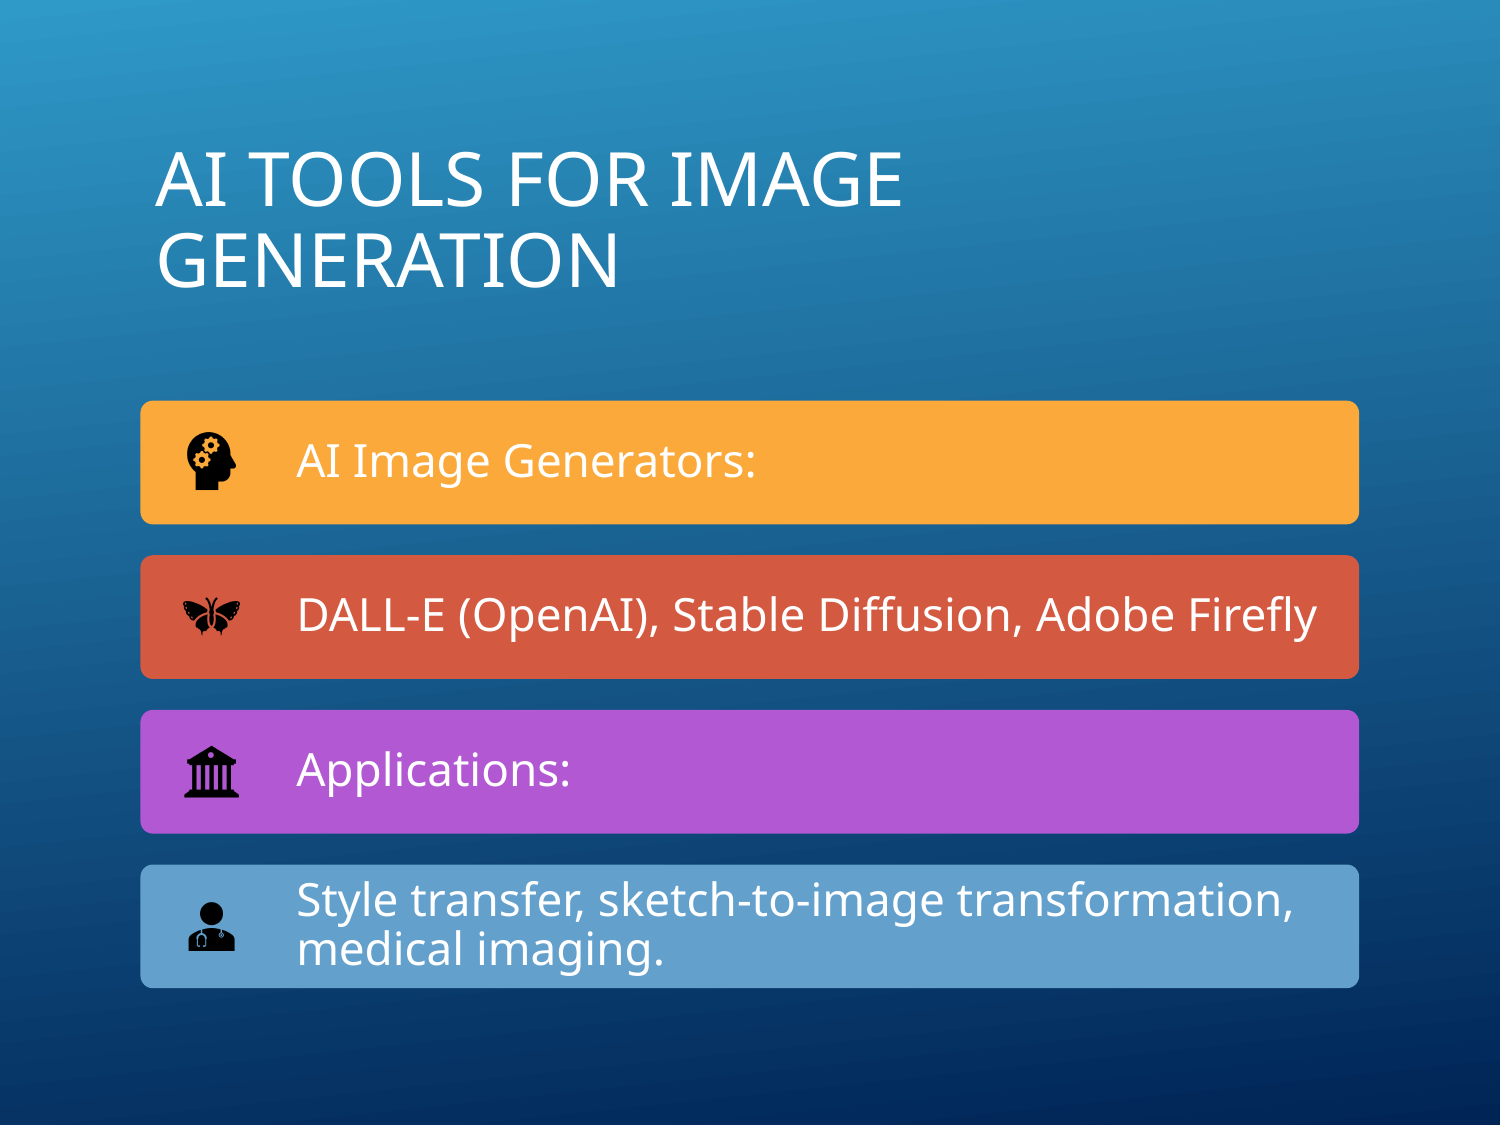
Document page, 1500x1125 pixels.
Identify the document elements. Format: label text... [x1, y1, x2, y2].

text_box [0, 0, 1500, 1125]
title AI Tools for Image Generation [140, 101, 1360, 344]
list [140, 400, 1360, 989]
